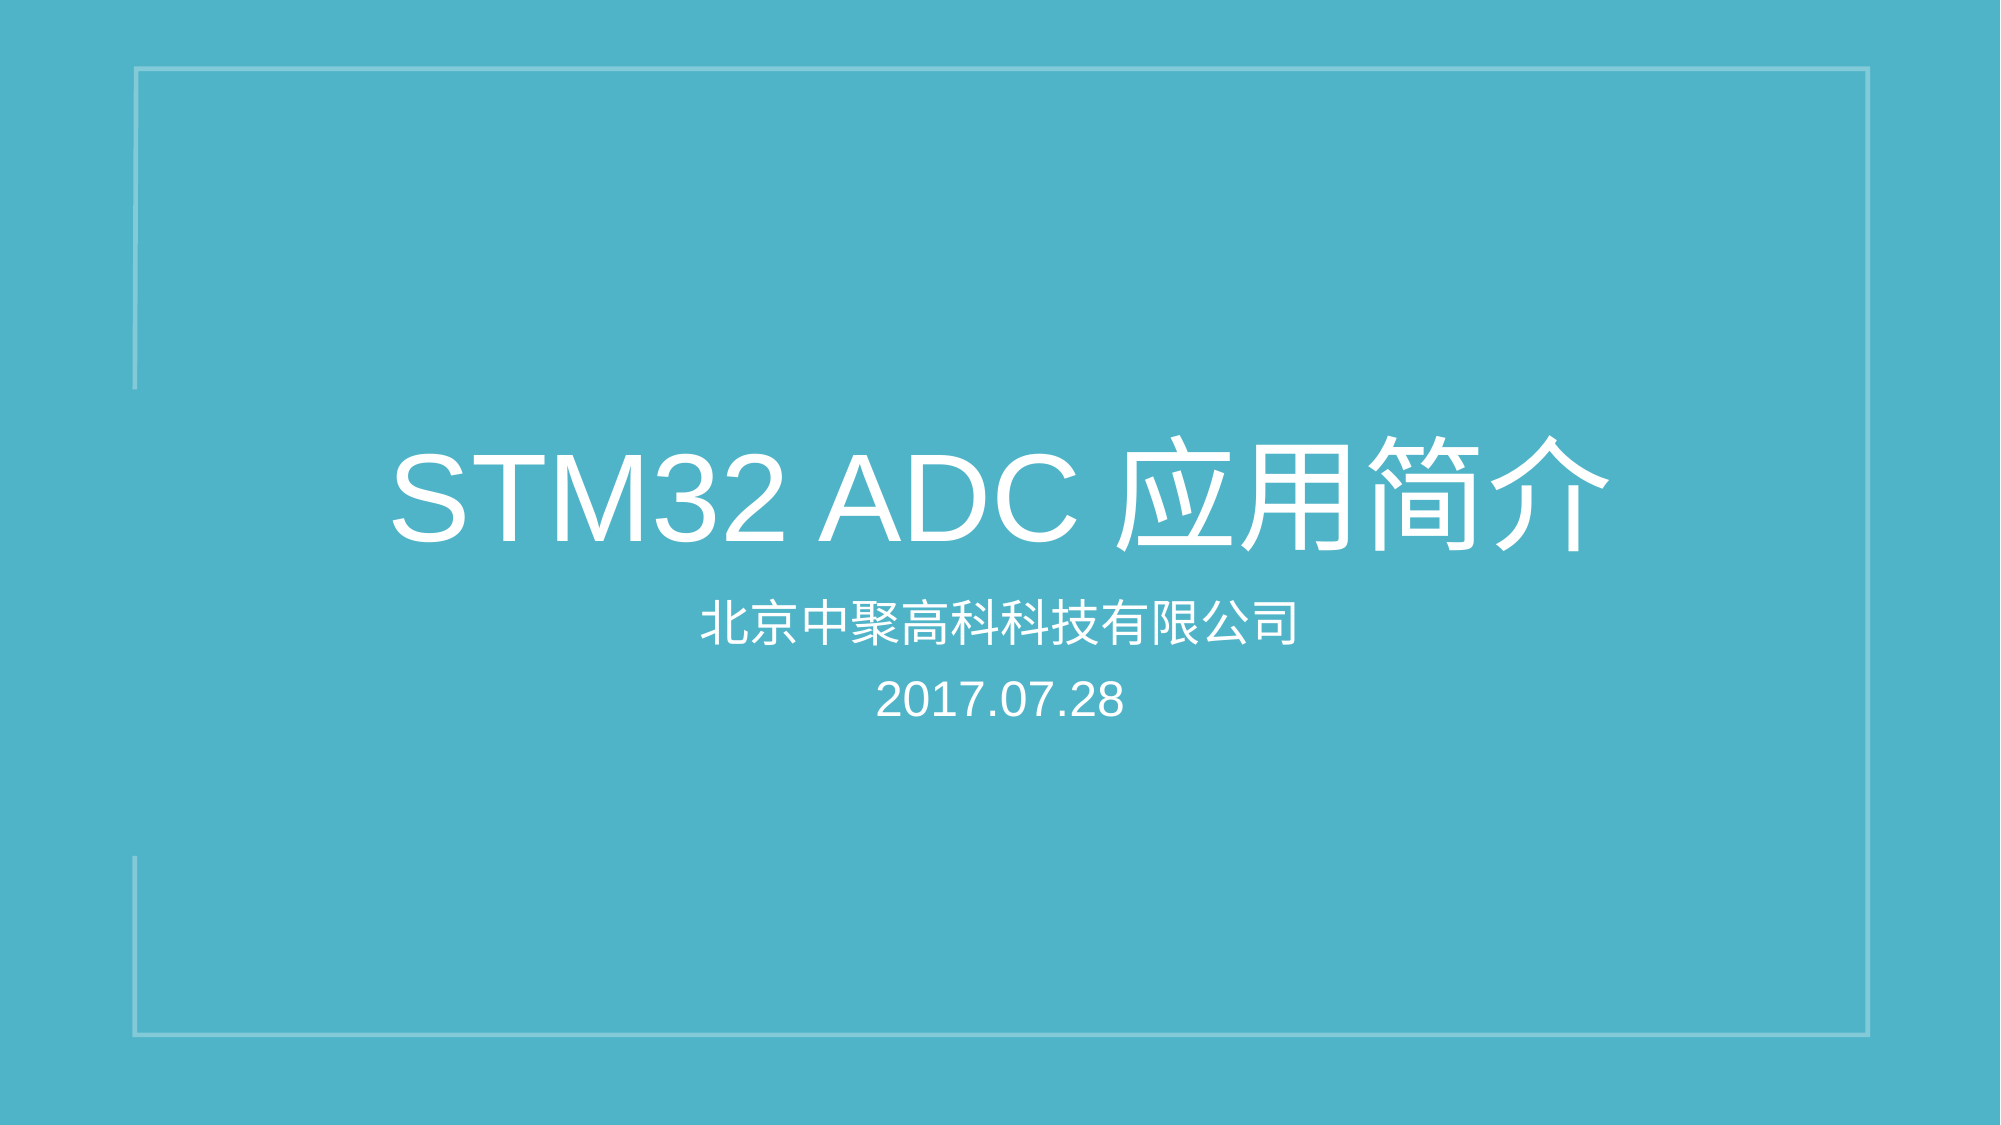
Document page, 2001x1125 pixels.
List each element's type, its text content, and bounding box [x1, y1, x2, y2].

subtitle 北京中聚高科科技有限公司 2017.07.28 [249, 590, 1750, 863]
title STM32 ADC应用简介 [249, 184, 1750, 576]
